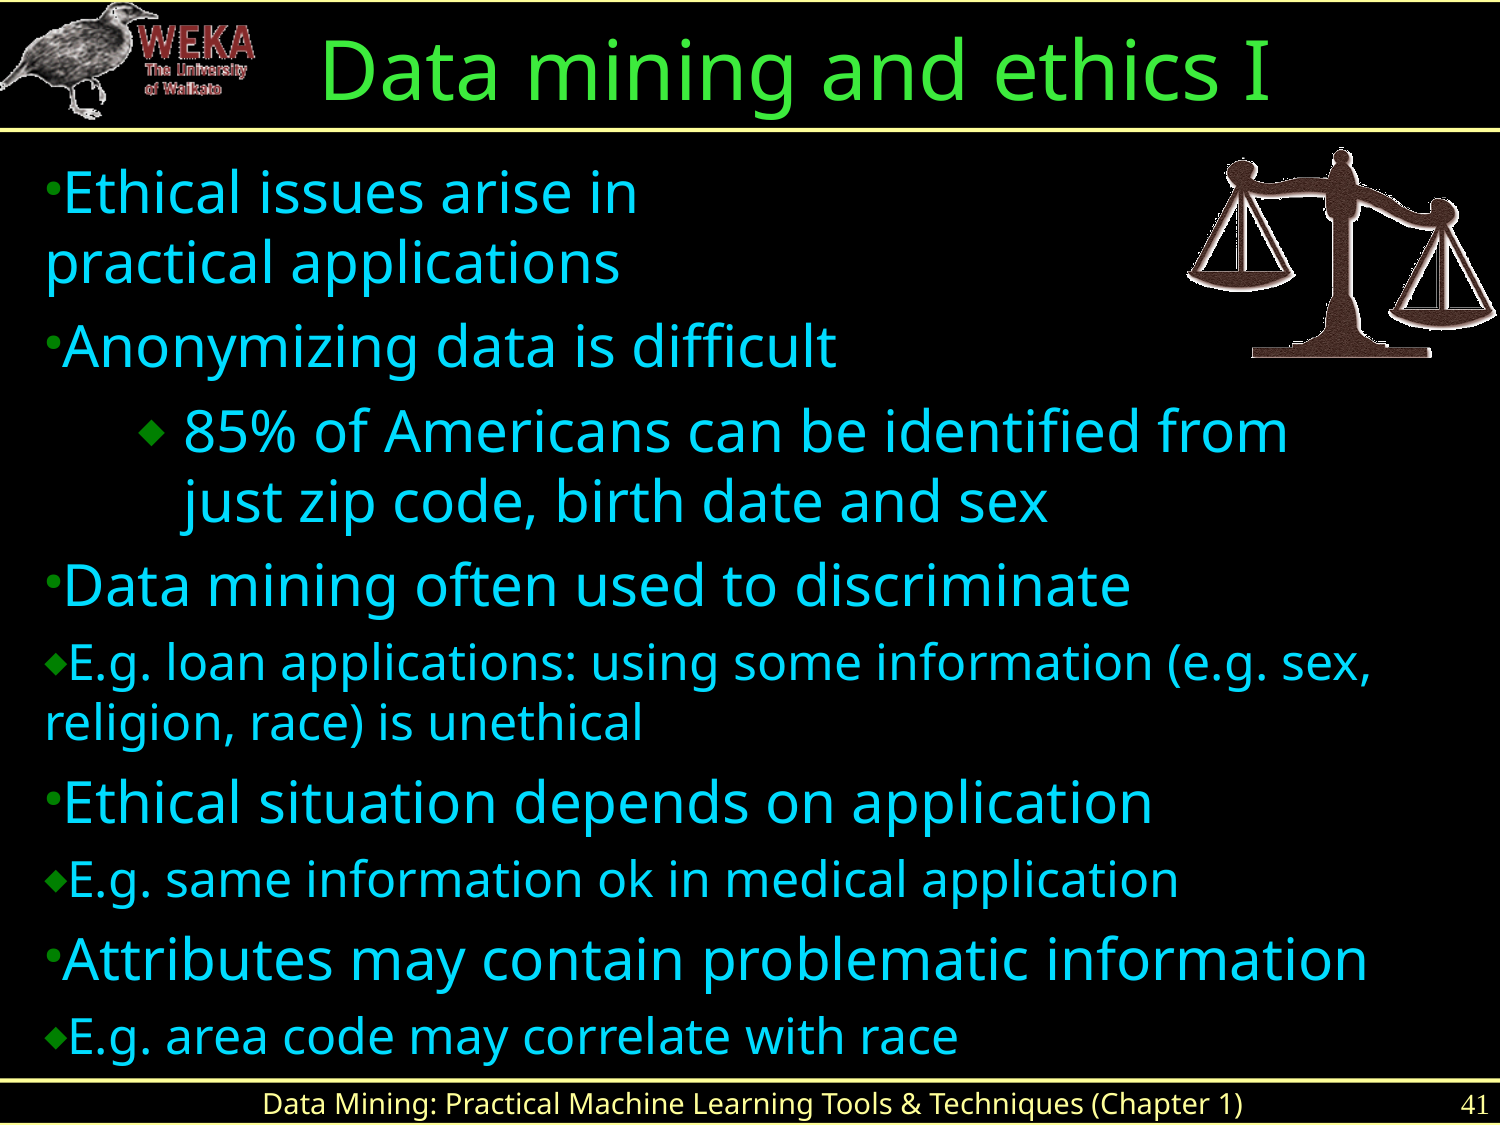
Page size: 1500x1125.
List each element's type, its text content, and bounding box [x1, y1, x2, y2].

picture [0, 3, 266, 127]
title Data mining and ethics I [303, 0, 1495, 147]
list Ethical issues arise in practical applications Anonymizing data is difficult 85% of Americans can be identified from just zip code, birth date and sex Data mining often used to discriminate E.g. loan applications: using some information (e.g. sex, religion, race) is unethical Ethical situation depends on application E.g. same information ok in medical application Attributes may contain problematic information E.g. area code may correlate with race [29, 147, 1418, 1073]
slide_number 41 [1305, 1085, 1491, 1125]
footer Data Mining: Practical Machine Learning Tools & Techniques (Chapter 1) [236, 1085, 1270, 1125]
picture [1180, 147, 1500, 358]
